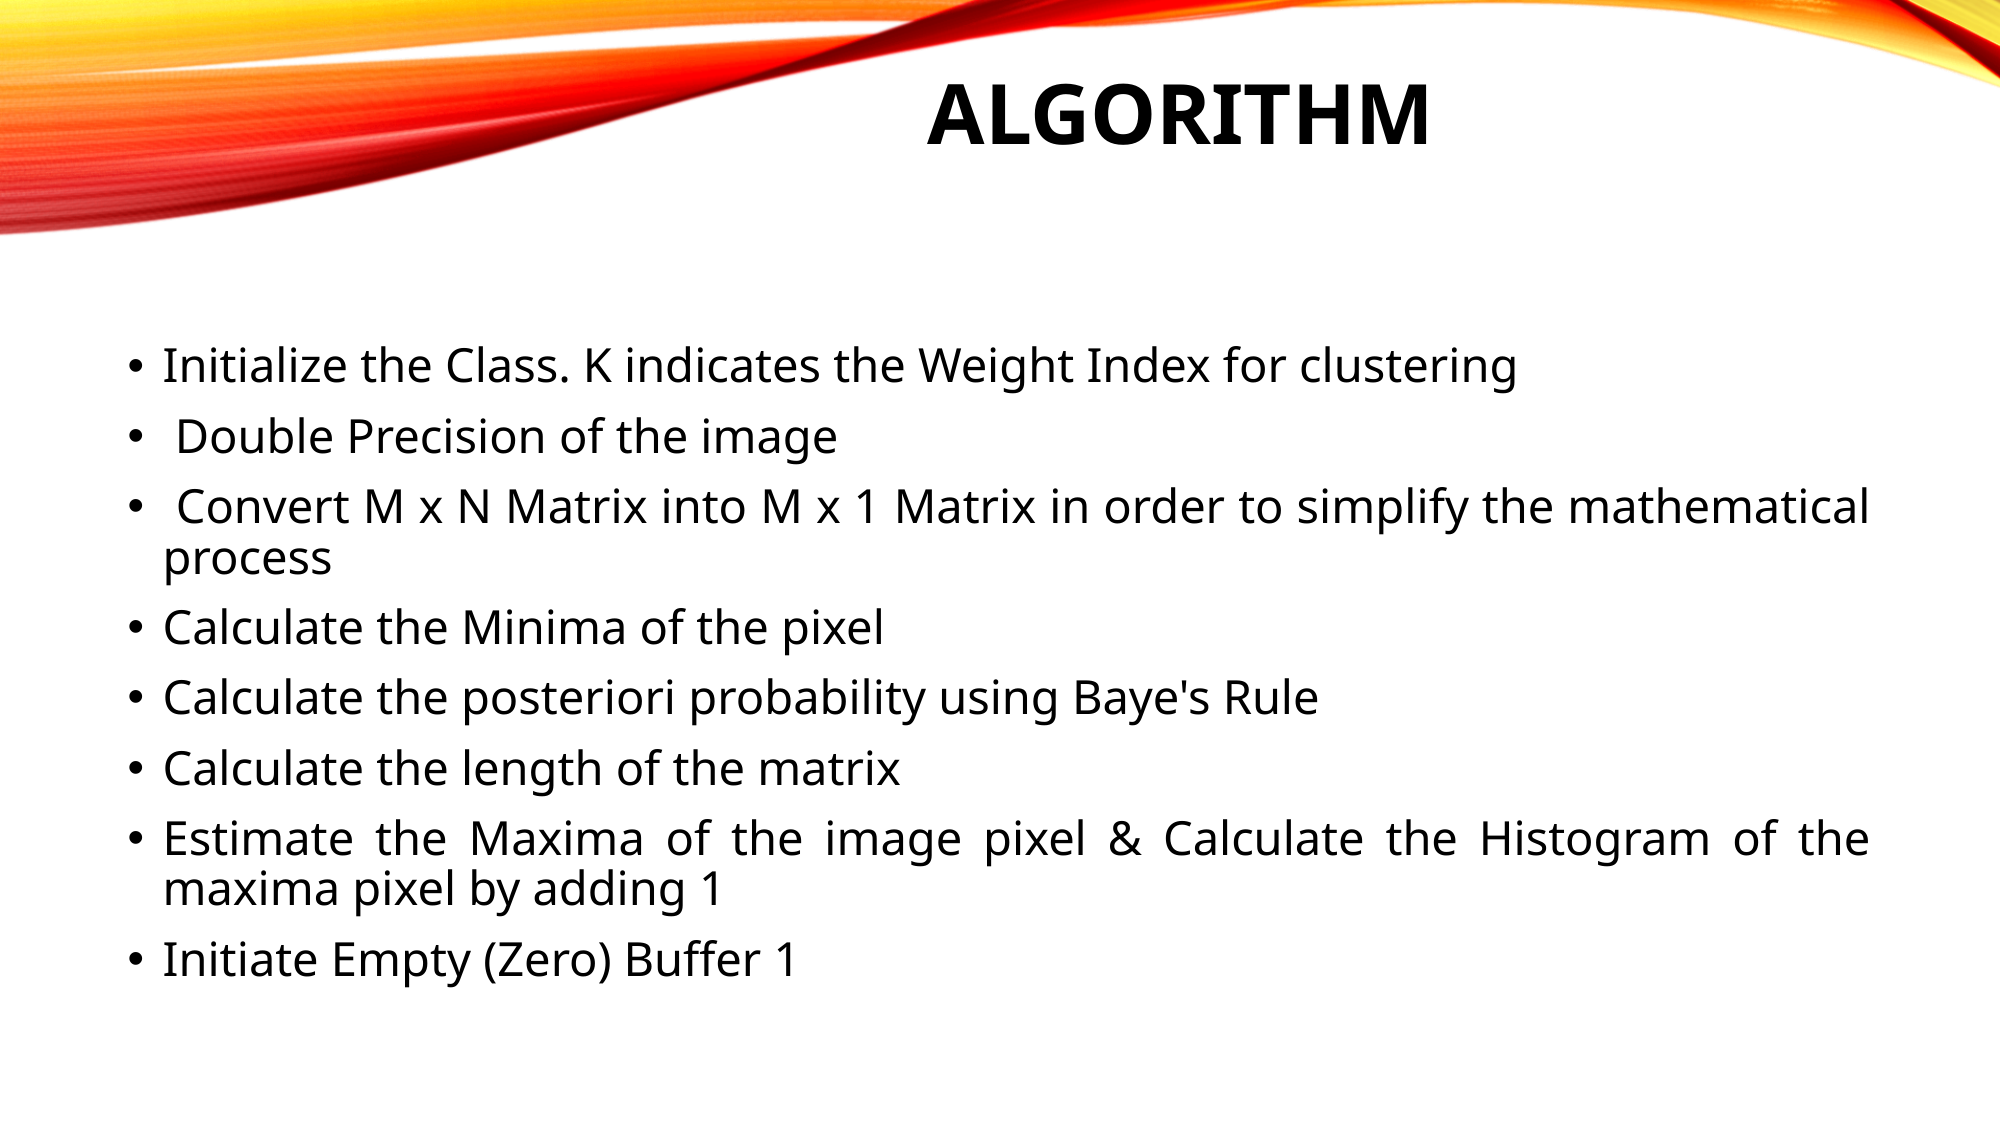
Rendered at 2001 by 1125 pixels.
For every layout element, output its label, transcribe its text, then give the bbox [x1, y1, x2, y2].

title ALGORITHM [474, 11, 1888, 224]
list Initialize the Class. K indicates the Weight Index for clustering Double Precision of the image Convert M x N Matrix into M x 1 Matrix in order to simplify the mathematical process Calculate the Minima of the pixel Calculate the posteriori probability using Baye's Rule Calculate the length of the matrix Estimate the Maxima of the image pixel & Calculate the Histogram of the maxima pixel by adding 1 Initiate Empty (Zero) Buffer 1 [112, 334, 1888, 995]
picture [0, 0, 2000, 237]
